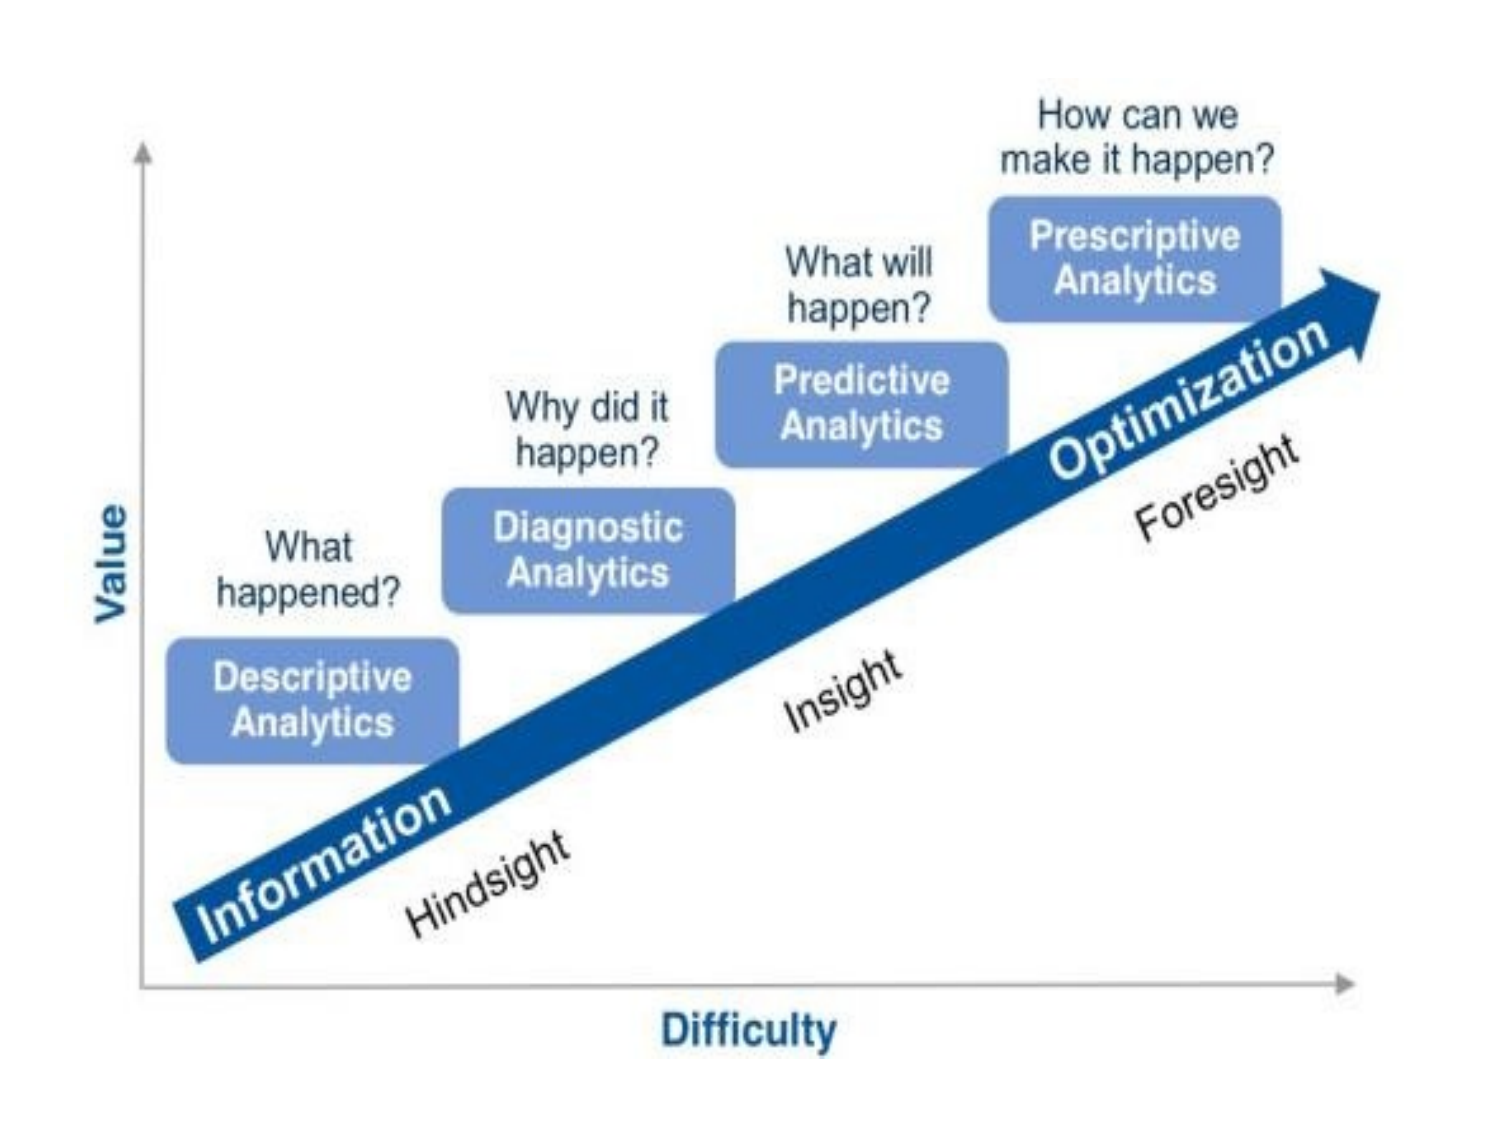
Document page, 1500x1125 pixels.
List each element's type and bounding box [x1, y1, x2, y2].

picture [64, 77, 1424, 1059]
